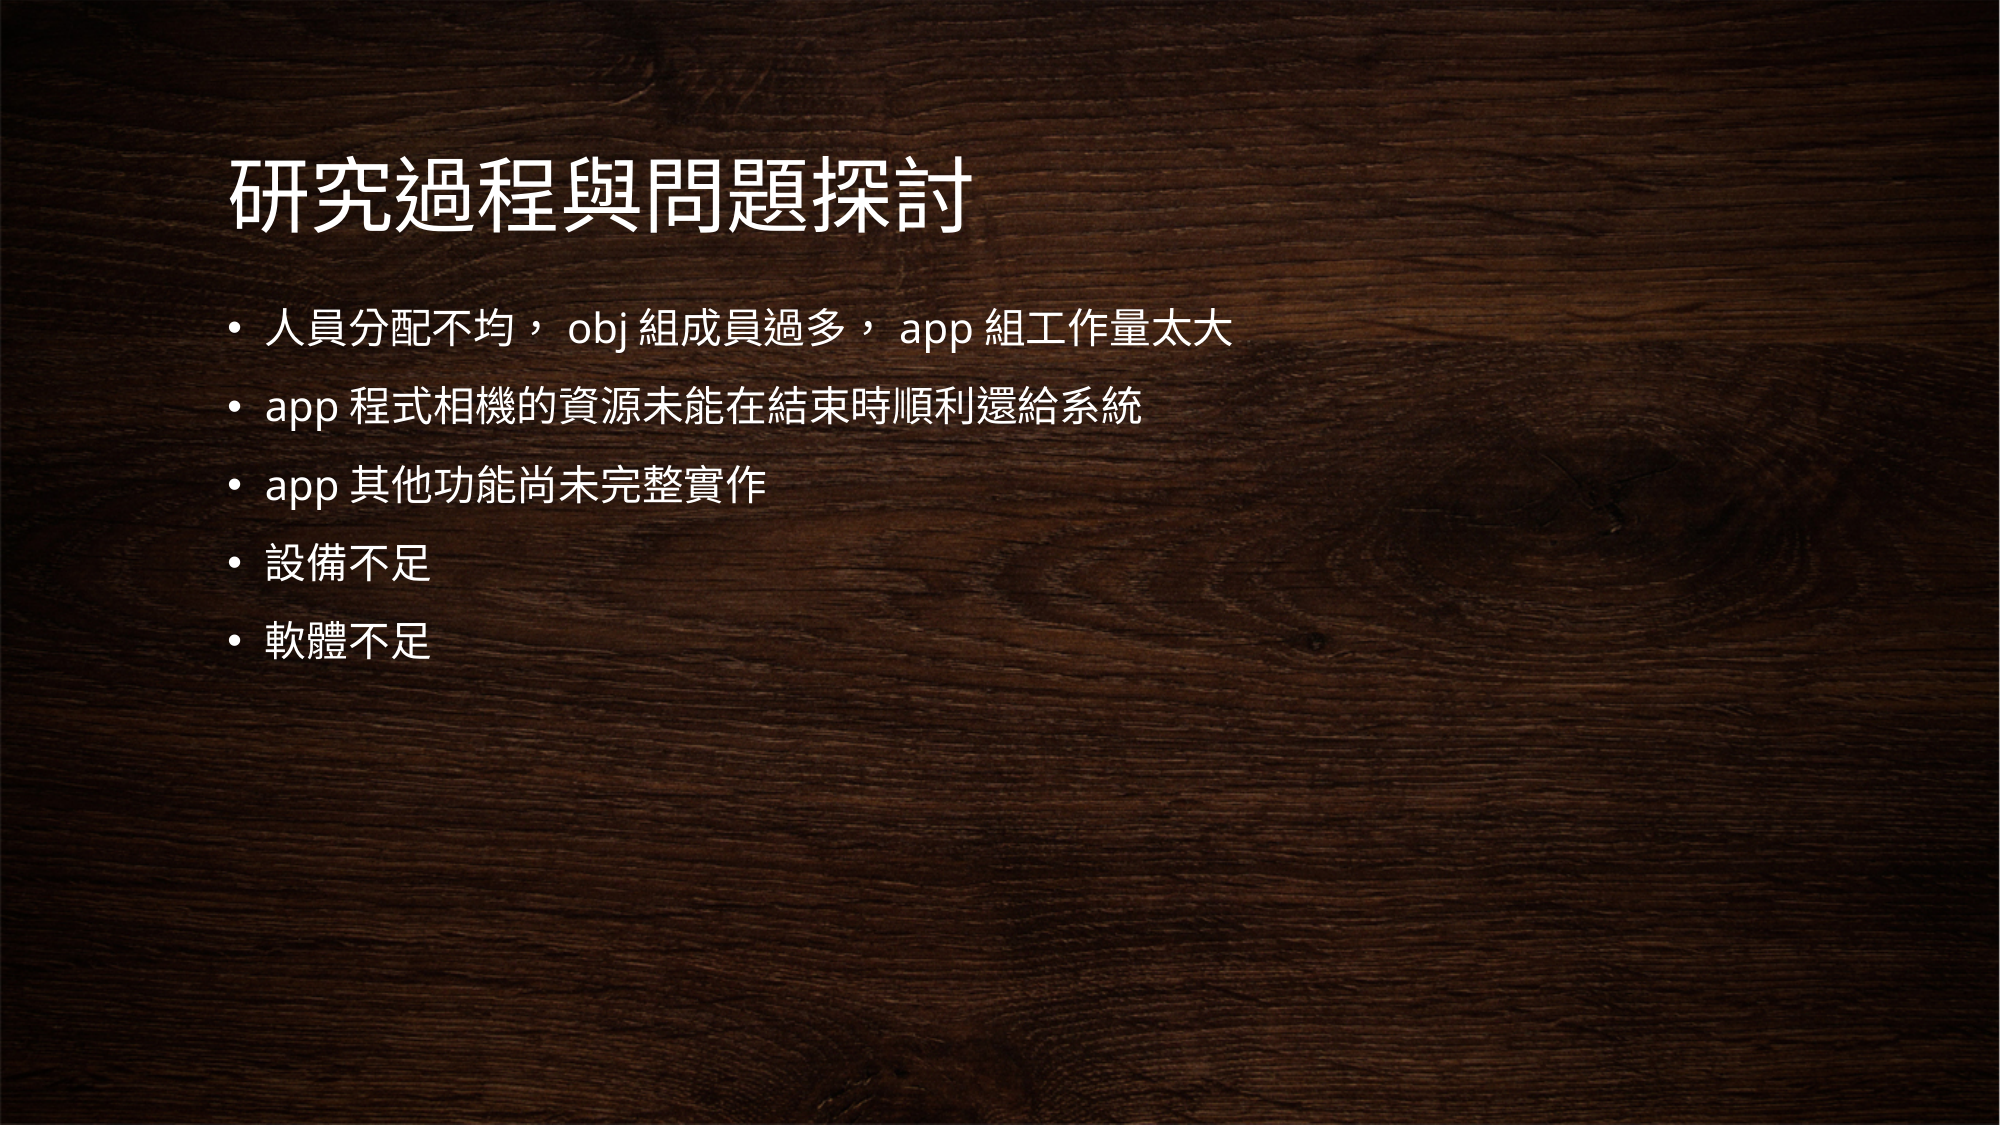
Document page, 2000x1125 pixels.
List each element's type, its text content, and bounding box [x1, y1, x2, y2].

picture [0, 0, 2000, 1125]
title 研究過程與問題探討 [212, 62, 1788, 250]
list 人員分配不均，obj組成員過多，app組工作量太大 app程式相機的資源未能在結束時順利還給系統 app其他功能尚未完整實作 設備不足 軟體不足 [212, 299, 1815, 1013]
